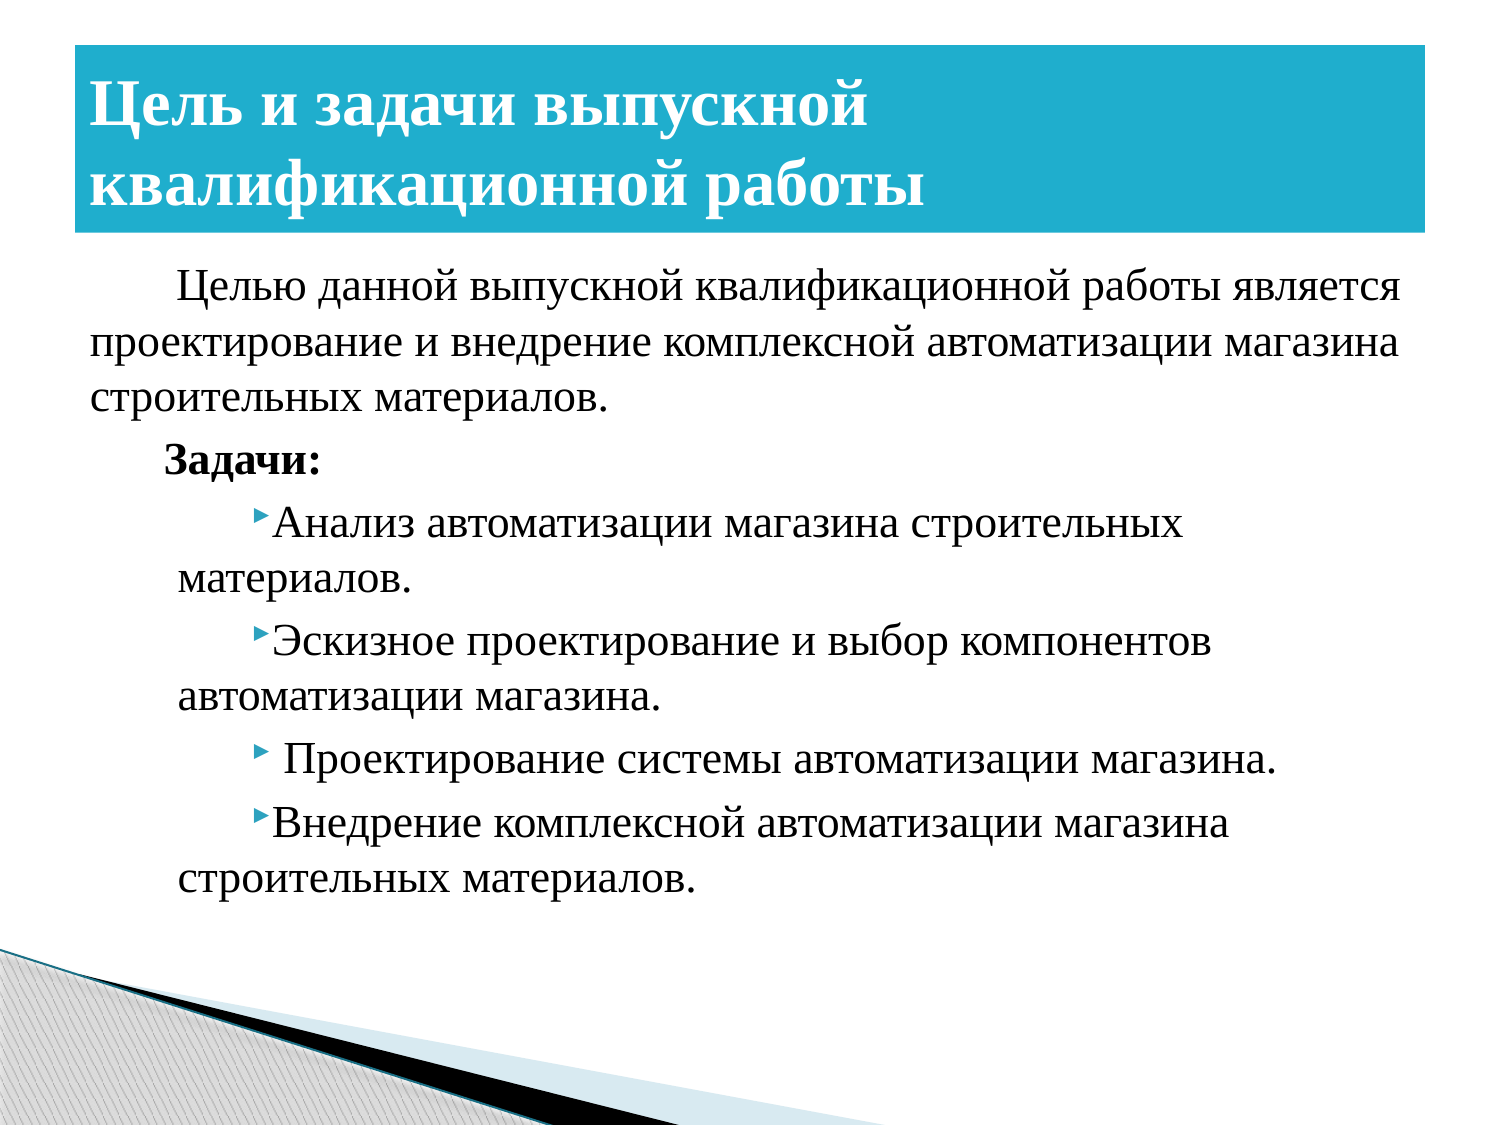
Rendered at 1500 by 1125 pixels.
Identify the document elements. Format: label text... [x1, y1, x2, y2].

list Целью данной выпускной квалификационной работы является проектирование и внедрение комплексной автоматизации магазина строительных материалов. Задачи: Анализ автоматизации магазина строительных материалов. Эскизное проектирование и выбор компонентов автоматизации магазина. Проектирование системы автоматизации магазина. Внедрение комплексной автоматизации магазина строительных материалов. [75, 243, 1425, 986]
title Цель и задачи выпускной квалификационной работы [75, 45, 1425, 233]
